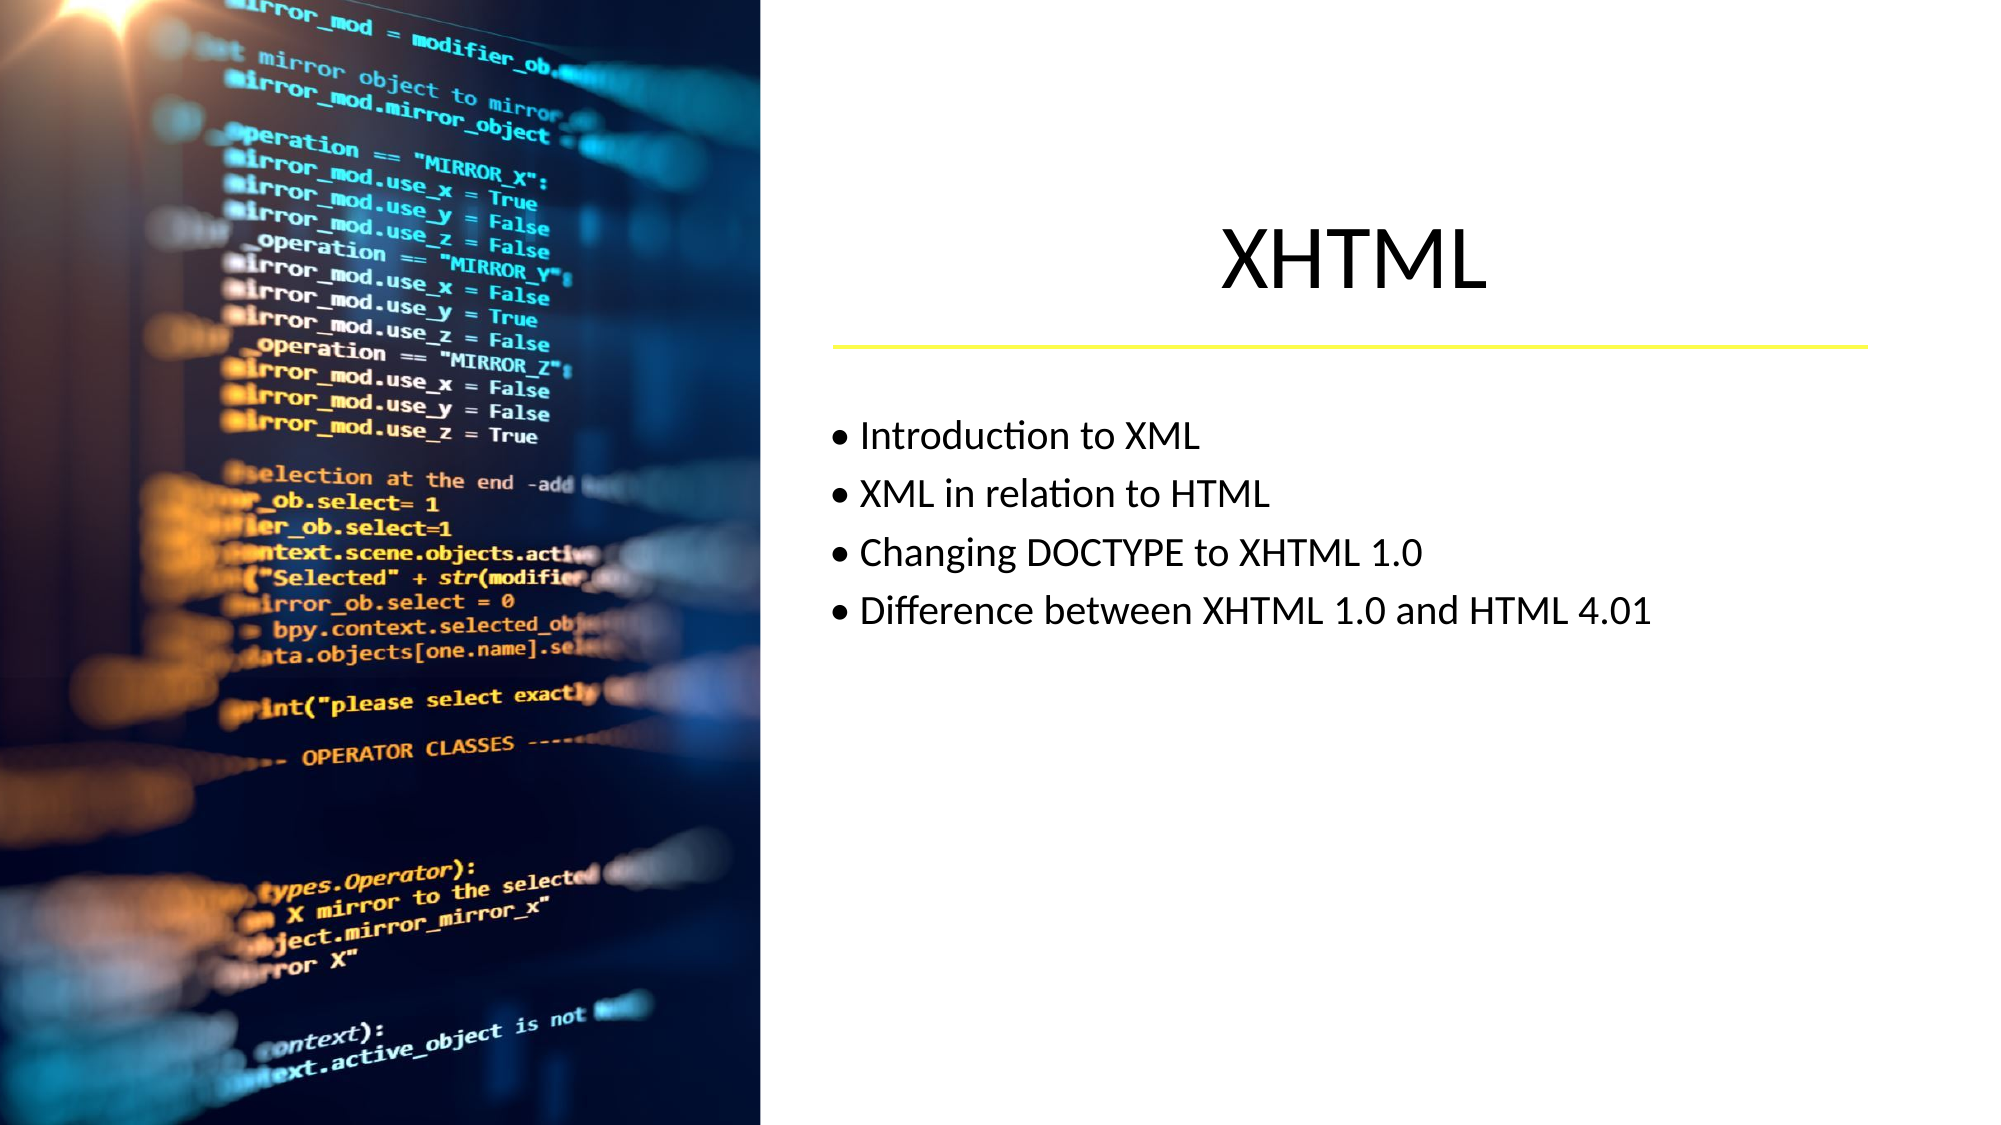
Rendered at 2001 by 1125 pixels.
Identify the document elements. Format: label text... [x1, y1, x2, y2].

picture [0, 0, 761, 1125]
picture [562, 69, 579, 78]
list • Introduction to XML • XML in relation to HTML • Changing DOCTYPE to XHTML 1.0 • Difference between XHTML 1.0 and HTML 4.01 [814, 399, 1895, 1021]
title XHTML [814, 103, 1895, 315]
